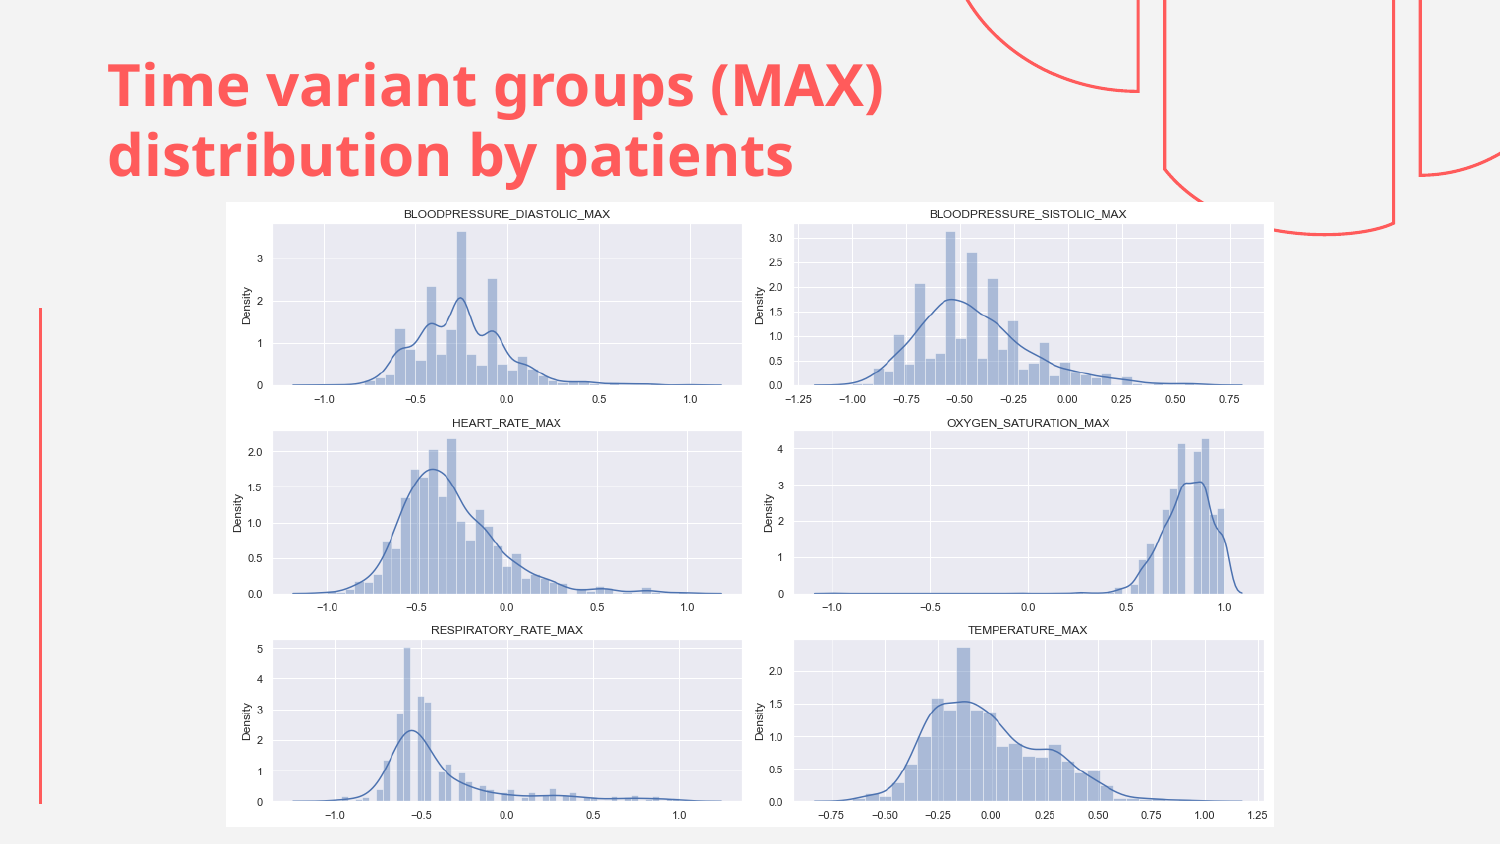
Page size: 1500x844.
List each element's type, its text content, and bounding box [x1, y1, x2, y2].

picture [225, 201, 1274, 827]
title Time variant groups (MAX) distribution by patients [93, 32, 1008, 110]
